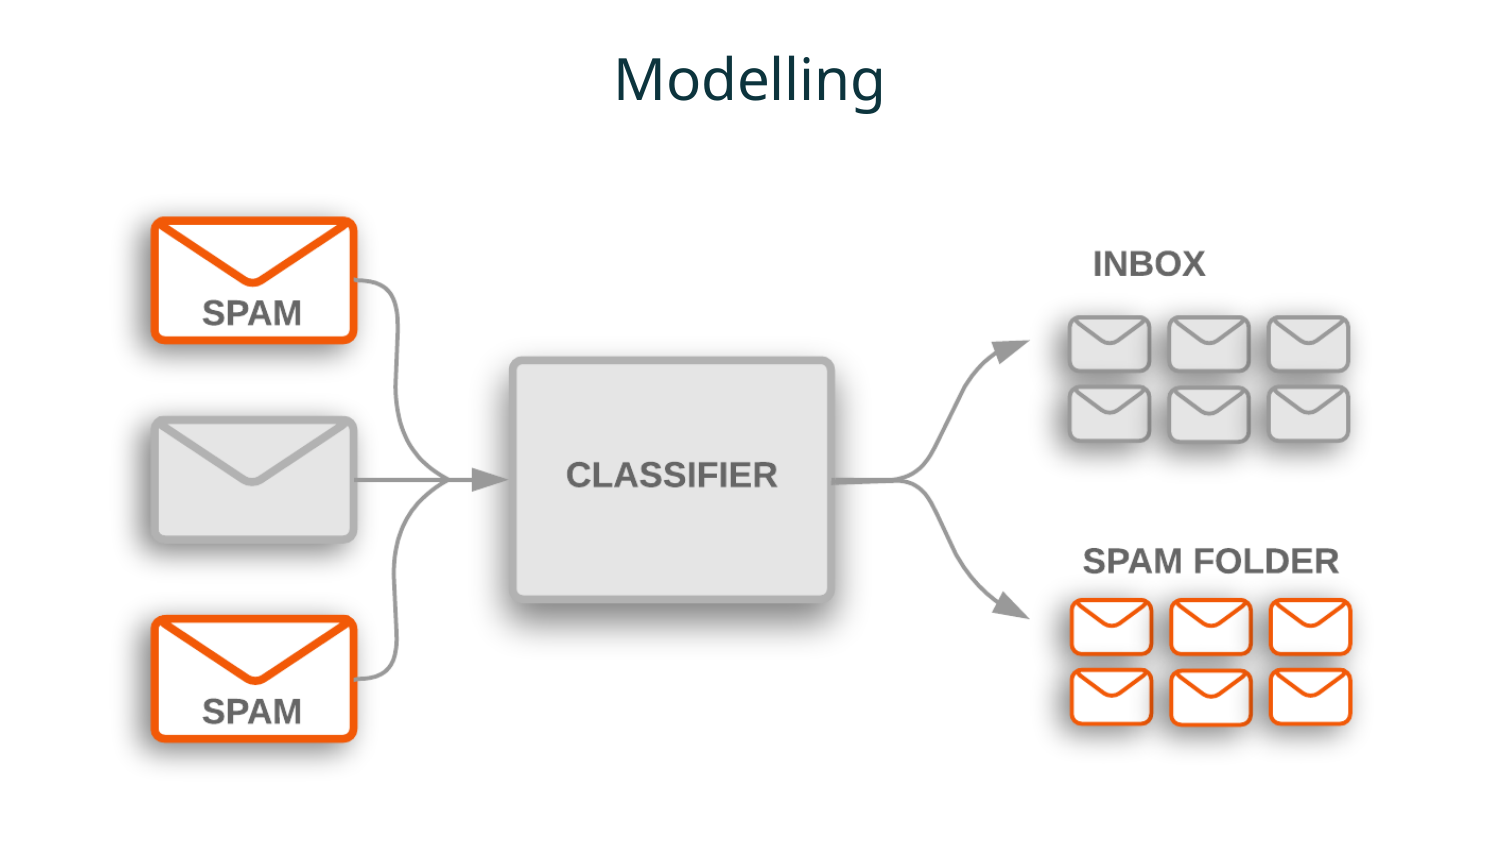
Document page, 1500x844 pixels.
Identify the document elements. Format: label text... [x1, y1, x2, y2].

picture [74, 141, 1430, 819]
title Modelling [116, 38, 1384, 117]
